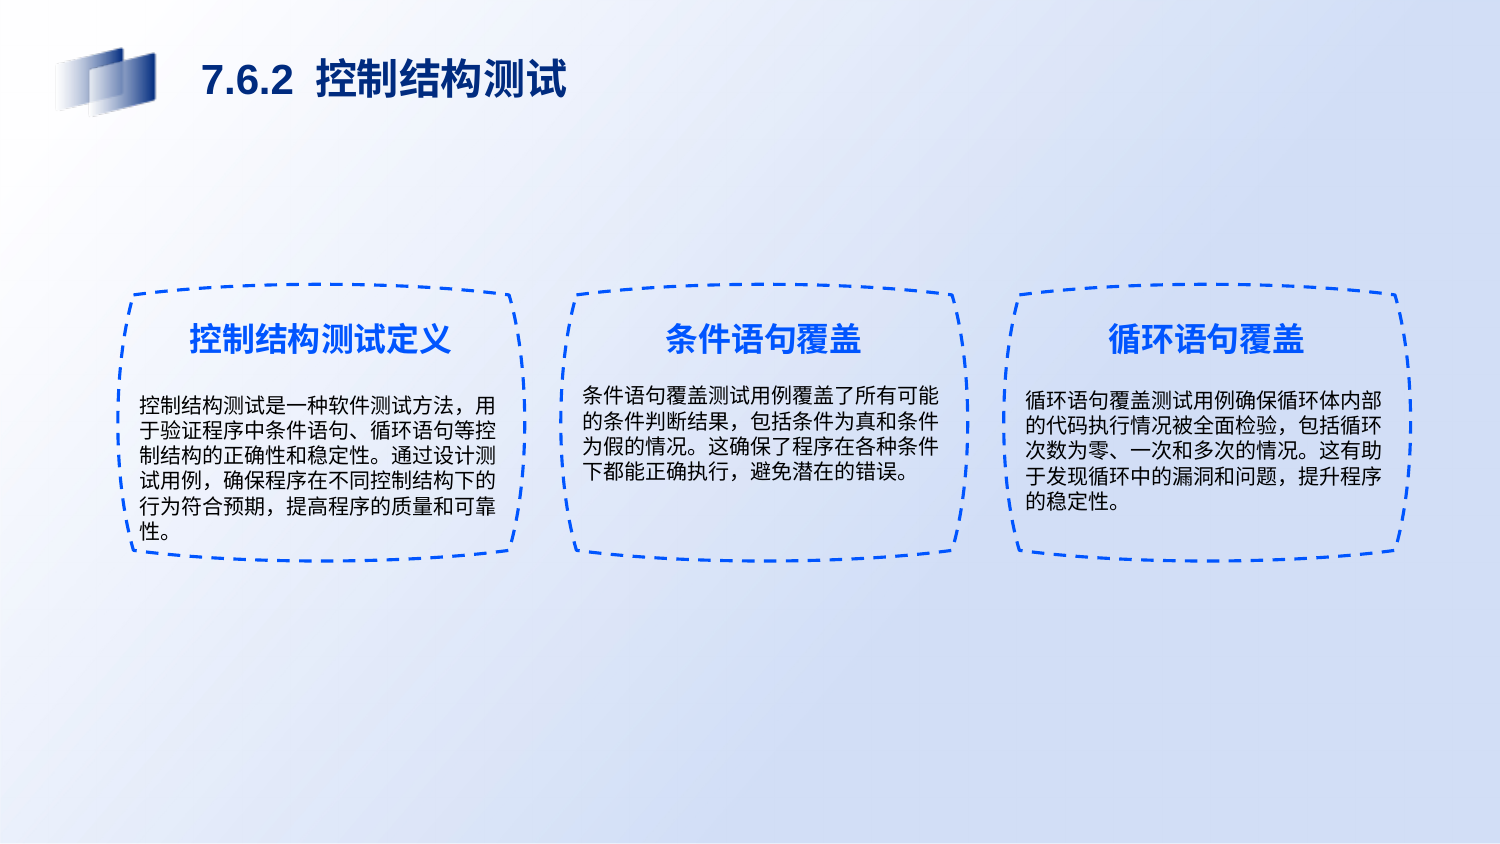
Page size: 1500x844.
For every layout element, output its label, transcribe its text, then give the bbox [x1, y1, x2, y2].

text_box [1003, 284, 1411, 504]
text_box 条件语句覆盖 [581, 303, 948, 367]
text_box 控制结构测试定义 [138, 303, 505, 374]
picture [0, 0, 1500, 844]
text_box [1014, 530, 1401, 562]
text_box 循环语句覆盖 [1024, 303, 1391, 371]
text_box [560, 284, 968, 562]
text_box 控制结构测试是一种软件测试方法，用于验证程序中条件语句、循环语句等控制结构的正确性和稳定性。通过设计测试用例，确保程序在不同控制结构下的行为符合预期，提高程序的质量和可靠性。 [123, 376, 519, 560]
text_box [117, 284, 525, 504]
text_box 循环语句覆盖测试用例确保循环体内部的代码执行情况被全面检验，包括循环次数为零、一次和多次的情况。这有助于发现循环中的漏洞和问题，提升程序的稳定性。 [1009, 371, 1405, 530]
text_box 条件语句覆盖测试用例覆盖了所有可能的条件判断结果，包括条件为真和条件为假的情况。这确保了程序在各种条件下都能正确执行，避免潜在的错误。 [566, 367, 962, 500]
text_box 7.6.2 控制结构测试 [185, 31, 1402, 119]
